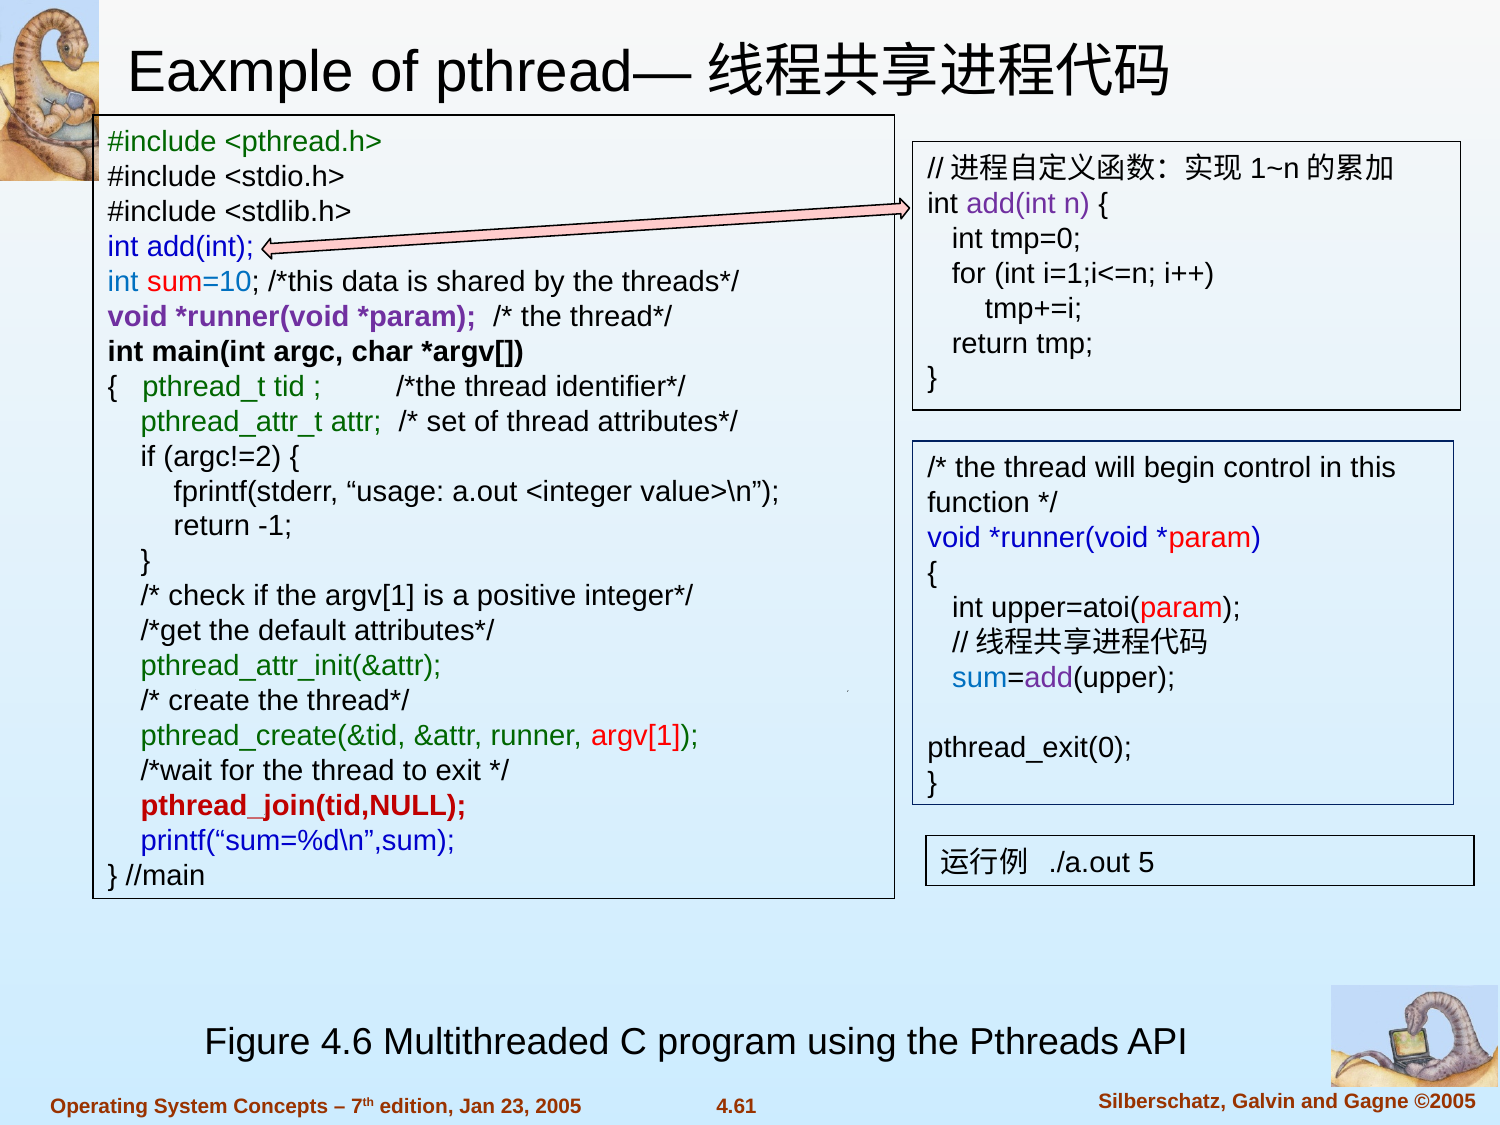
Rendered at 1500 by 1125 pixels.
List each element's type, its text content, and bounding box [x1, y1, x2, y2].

text_box 运行例 ./a.out 5 [925, 835, 1475, 886]
text_box /* the thread will begin control in this function */ void *runner(void *param) { int upper=atoi(param); //线程共享进程代码 sum=add(upper); pthread_exit(0); } [912, 441, 1454, 805]
text_box //进程自定义函数：实现1~n的累加 int add(int n) { int tmp=0; for (int i=1;i<=n; i++) tmp+=i; return tmp; } [912, 141, 1461, 410]
title Eaxmple of pthread—线程共享进程代码 [112, 37, 1438, 111]
picture [0, 0, 99, 181]
text_box [261, 198, 910, 259]
text_box #include <pthread.h> #include <stdio.h> #include <stdlib.h> int add(int); int sum=10; /*this data is shared by the threads*/ void *runner(void *param); /* the thread*/ int main(int argc, char *argv[]) { pthread_t tid ; /*the thread identifier*/ pthread_attr_t attr; /* set of thread attributes*/ if (argc!=2) { fprintf(stderr, “usage: a.out <integer value>\n”); return -1; } /* check if the argv[1] is a positive integer*/ /*get the default attributes*/ pthread_attr_init(&attr); /* create the thread*/ pthread_create(&tid, &attr, runner, argv[1]); /*wait for the thread to exit */ pthread_join(tid,NULL); printf(“sum=%d\n”,sum); } //main [92, 114, 895, 899]
picture [1331, 985, 1498, 1087]
text_box Figure 4.6 Multithreaded C program using the Pthreads API [189, 1009, 1292, 1069]
